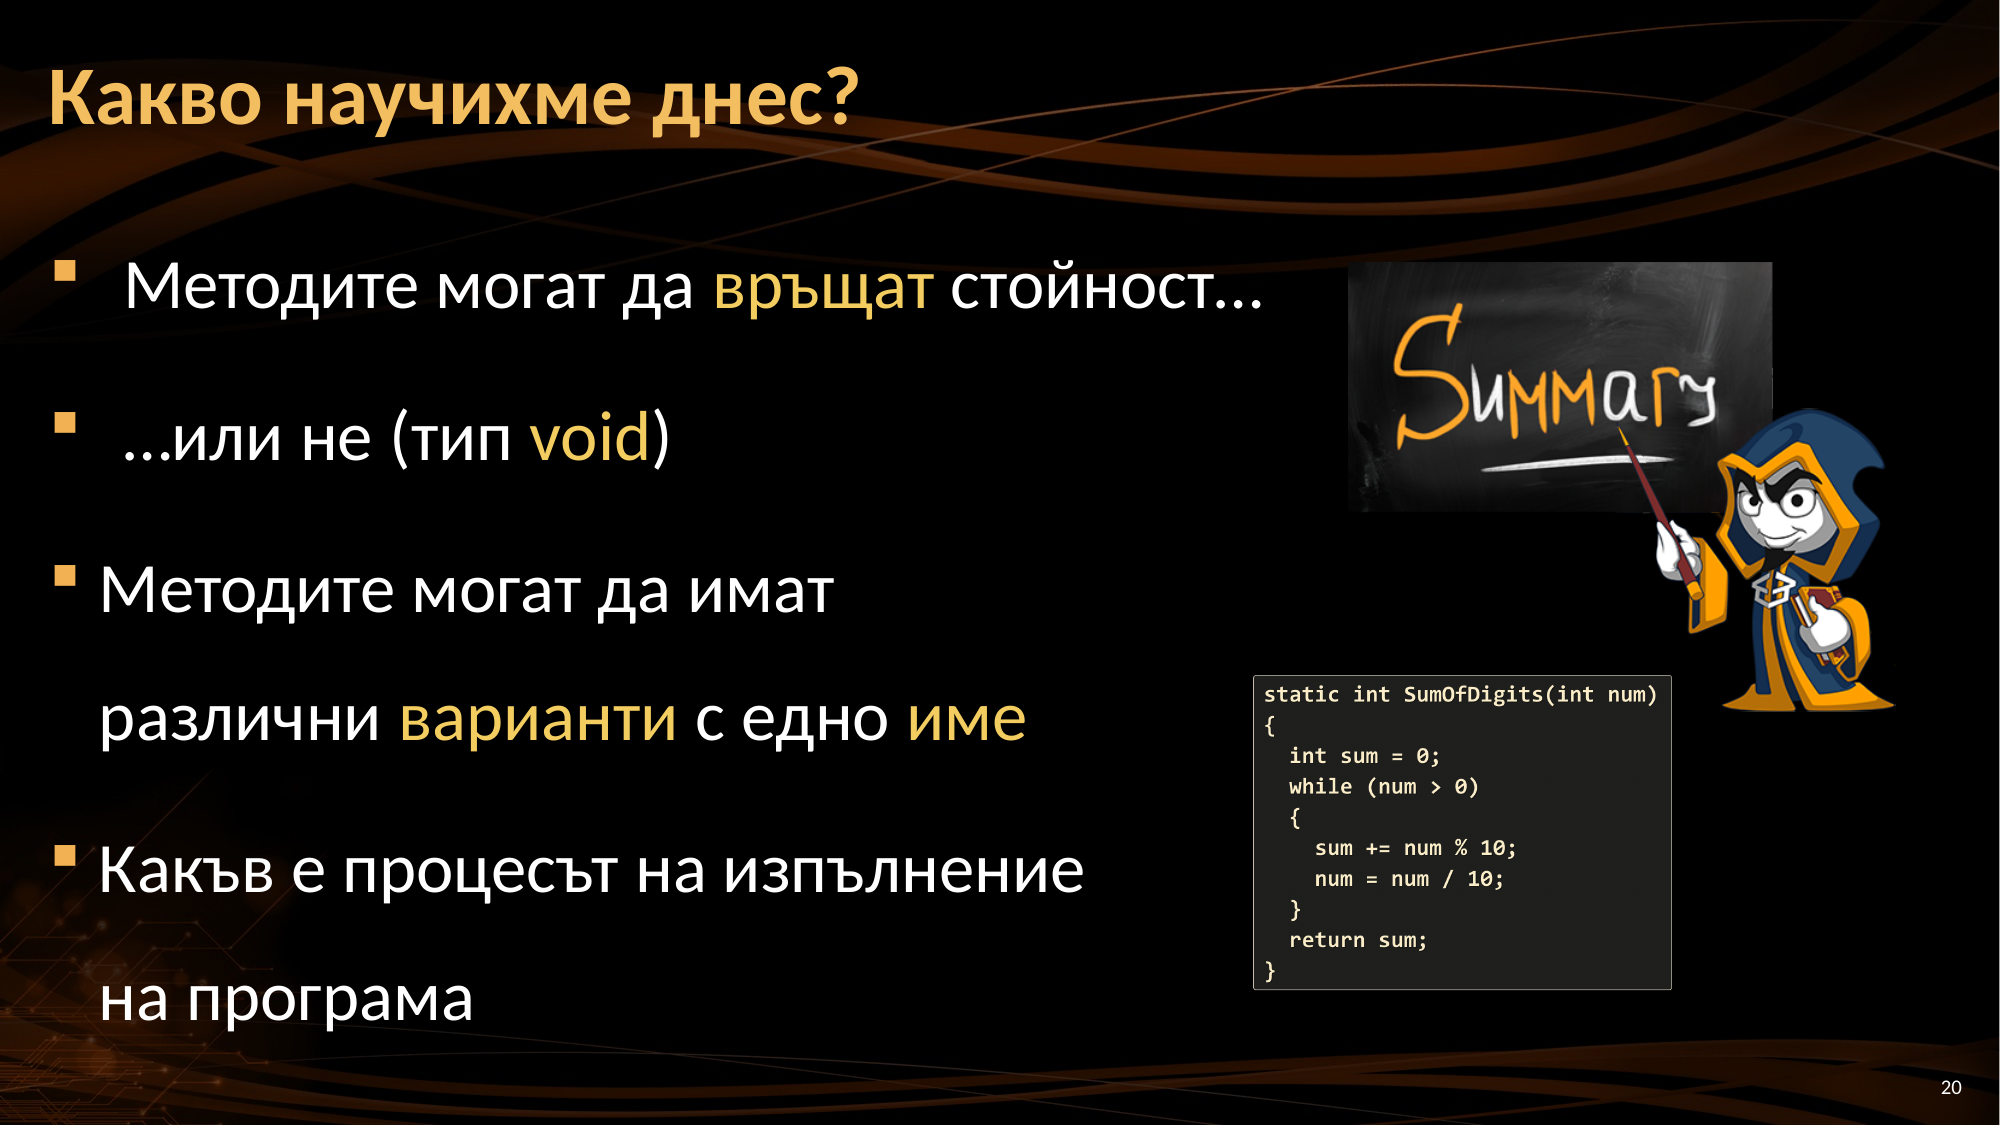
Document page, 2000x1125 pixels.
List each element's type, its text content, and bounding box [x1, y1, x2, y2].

slide_number 20 [1897, 1070, 1968, 1103]
list Методите могат да връщат стойност… …или не (тип void) Методите могат да имат различни варианти с едно име Какъв е процесът на изпълнение на програма [31, 189, 1968, 1103]
picture [0, 0, 2000, 1125]
title Какво научихме днес? [30, 6, 1968, 189]
